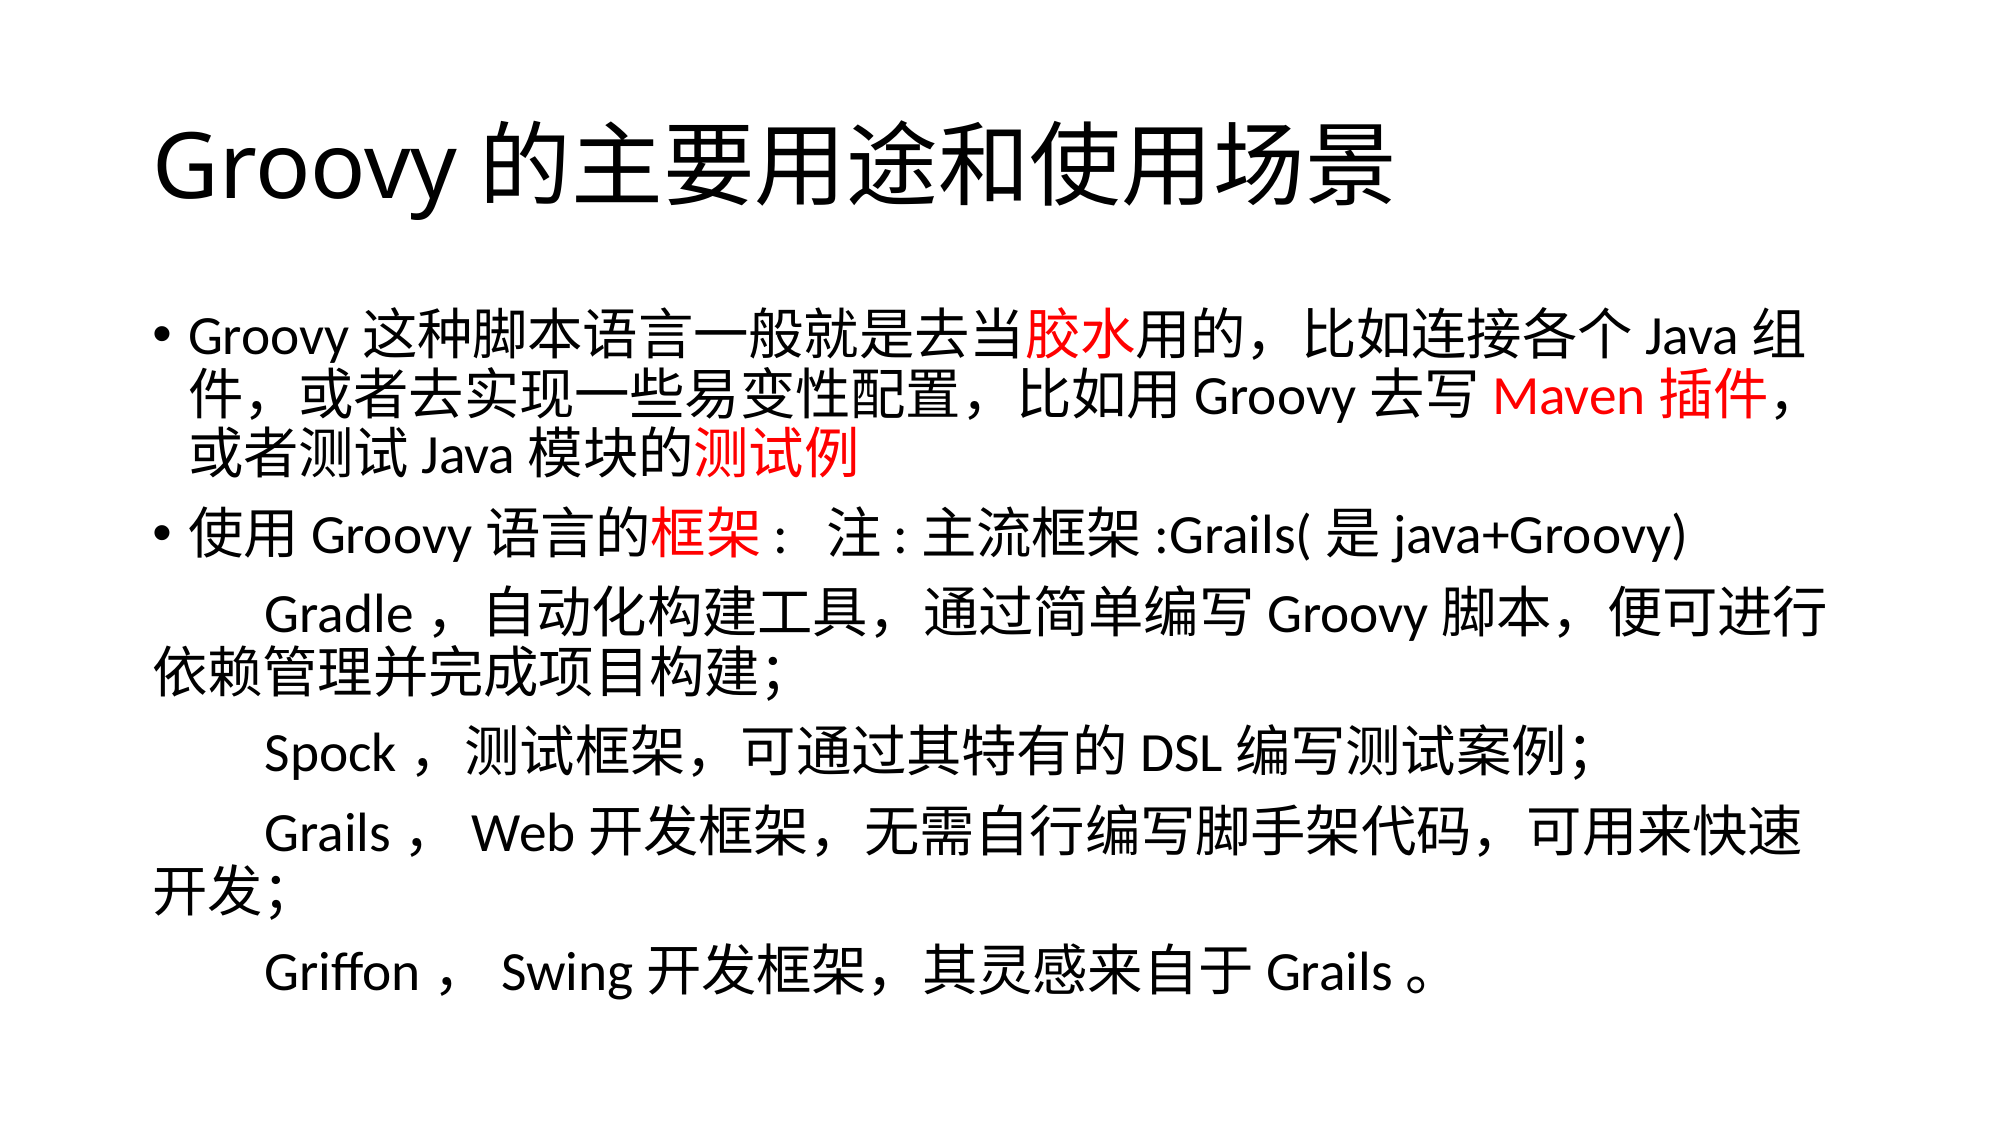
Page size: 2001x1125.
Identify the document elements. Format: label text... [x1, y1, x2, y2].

list Groovy这种脚本语言一般就是去当胶水用的，比如连接各个Java组件，或者去实现一些易变性配置，比如用Groovy去写Maven插件，或者测试Java模块的测试例 使用Groovy语言的框架: 注:主流框架:Grails(是java+Groovy) Gradle，自动化构建工具，通过简单编写Groovy脚本，便可进行依赖管理并完成项目构建； Spock，测试框架，可通过其特有的DSL编写测试案例； Grails，Web开发框架，无需自行编写脚手架代码，可用来快速开发； Griffon，Swing开发框架，其灵感来自于Grails。 [137, 299, 1863, 1014]
title Groovy的主要用途和使用场景 [137, 59, 1863, 278]
